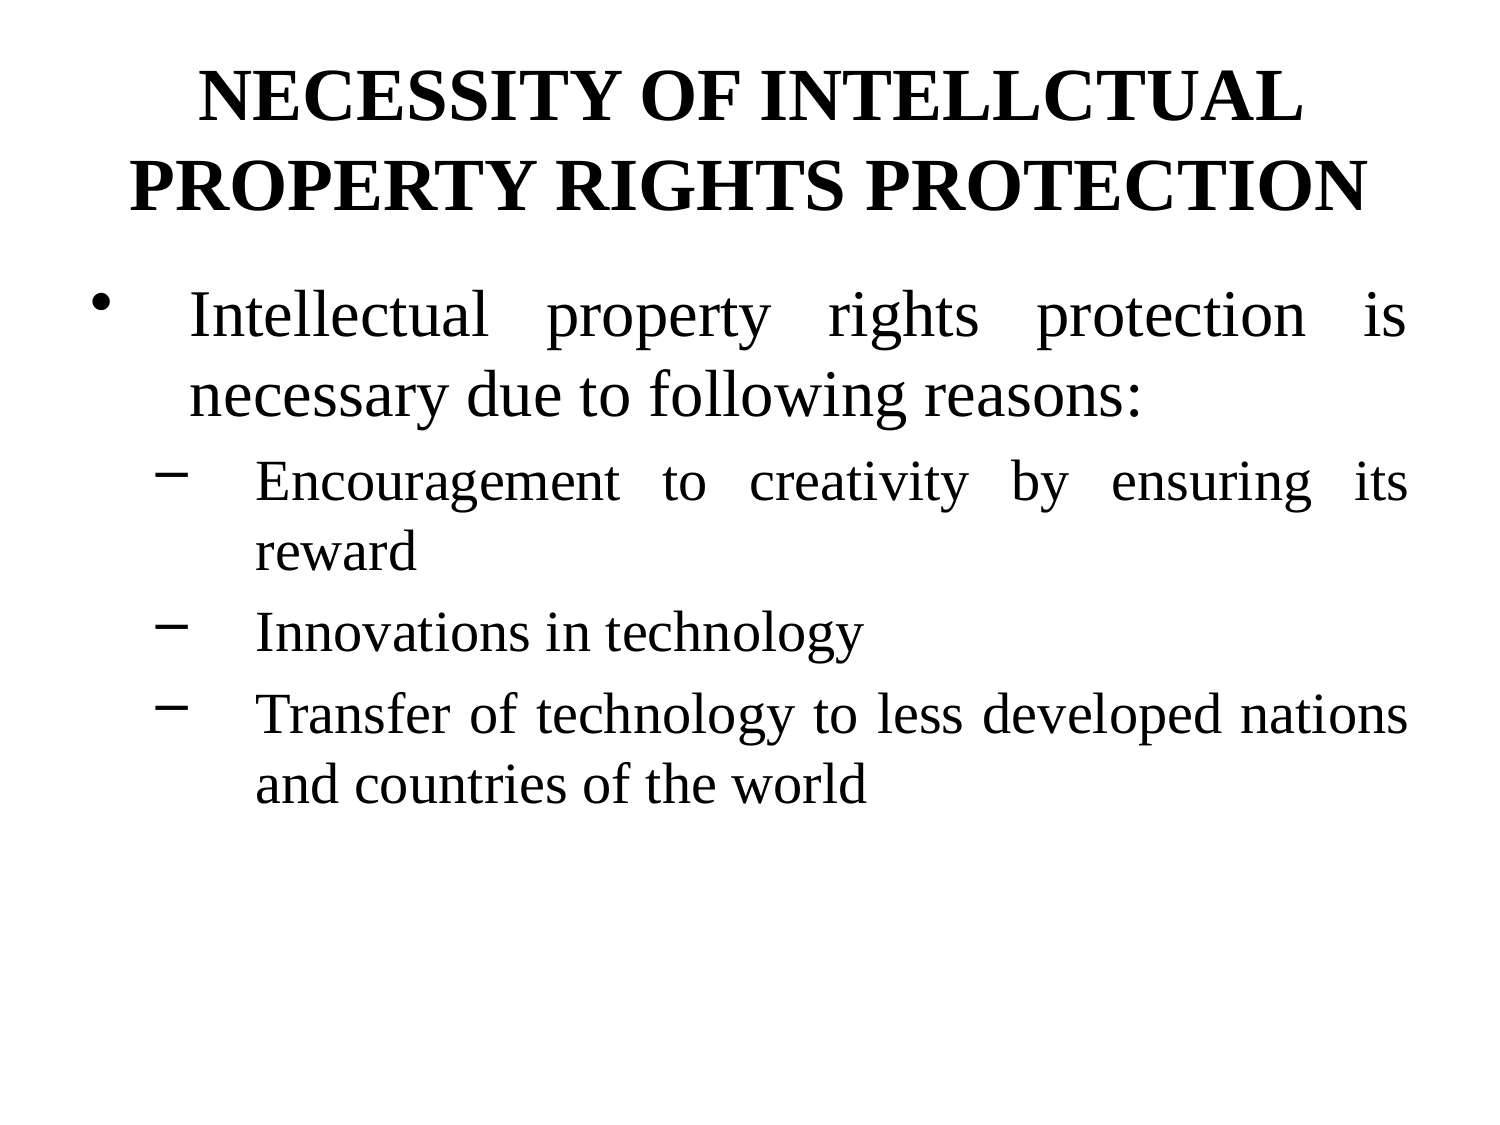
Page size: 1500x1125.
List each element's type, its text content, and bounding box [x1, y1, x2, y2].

list Intellectual property rights protection is necessary due to following reasons: Encouragement to creativity by ensuring its reward Innovations in technology Transfer of technology to less developed nations and countries of the world [75, 262, 1425, 1005]
title NECESSITY OF INTELLCTUAL PROPERTY RIGHTS PROTECTION [75, 162, 1425, 262]
